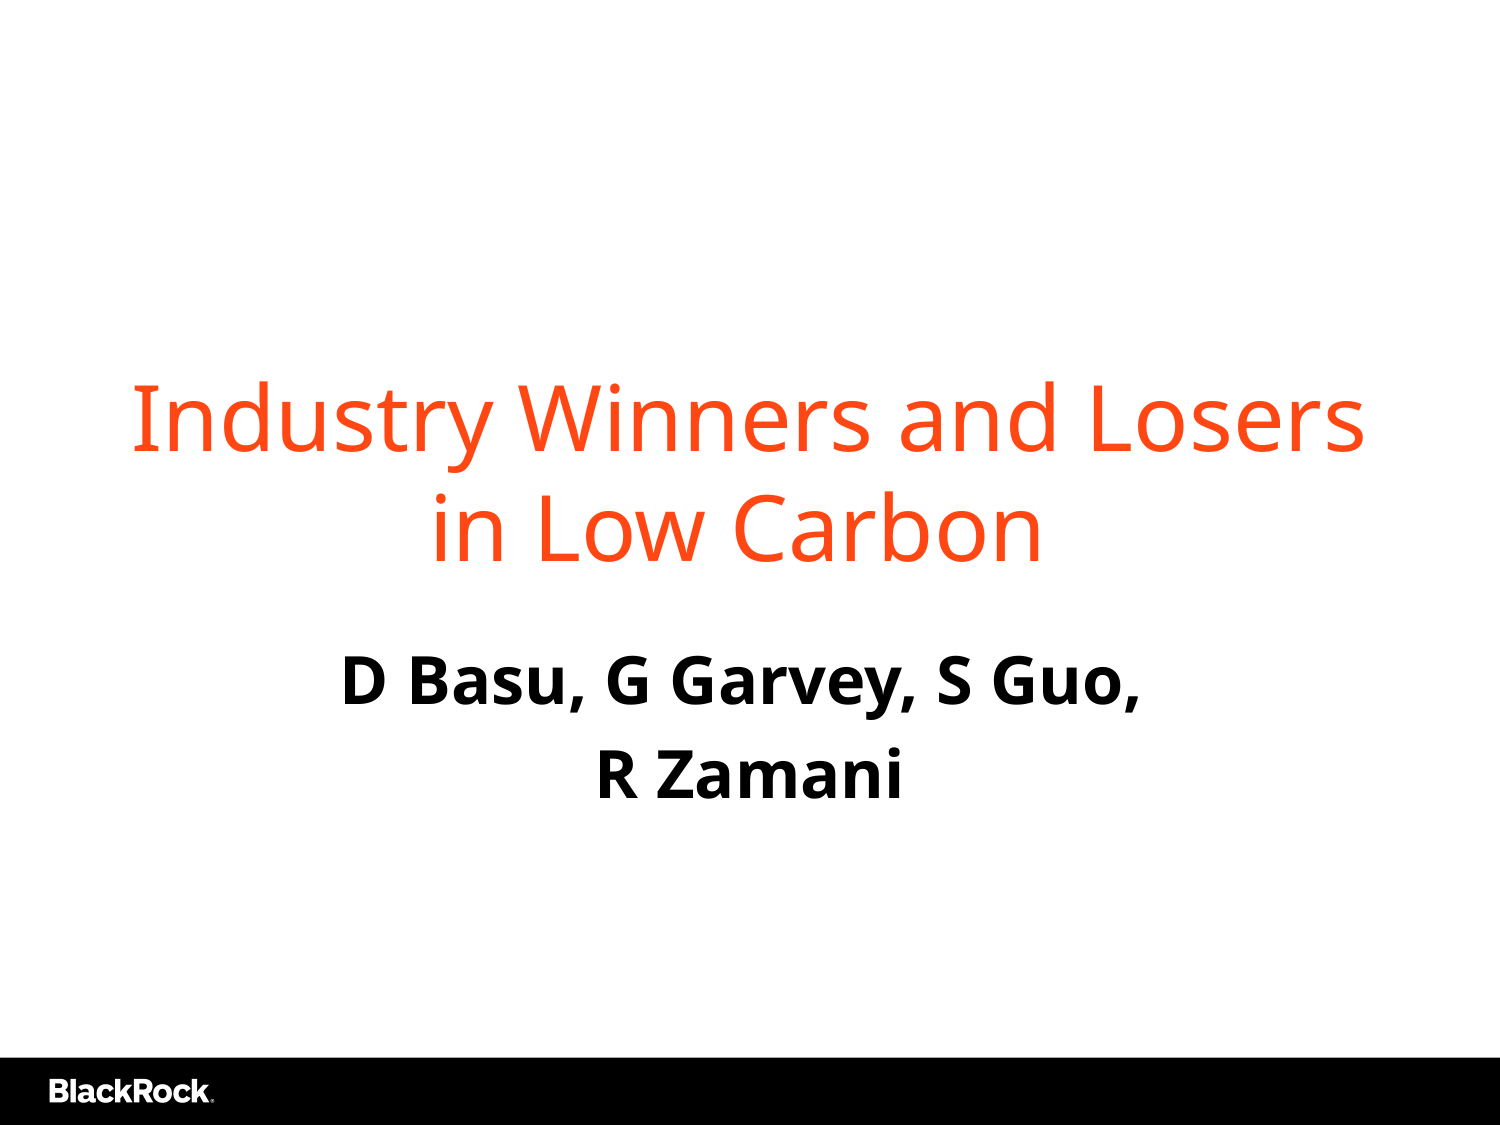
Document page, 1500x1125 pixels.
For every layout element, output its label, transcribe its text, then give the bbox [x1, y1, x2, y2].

title Industry Winners and Losers in Low Carbon [112, 349, 1388, 591]
subtitle D Basu, G Garvey, S Guo, R Zamani [225, 637, 1275, 925]
picture [0, 1057, 264, 1125]
